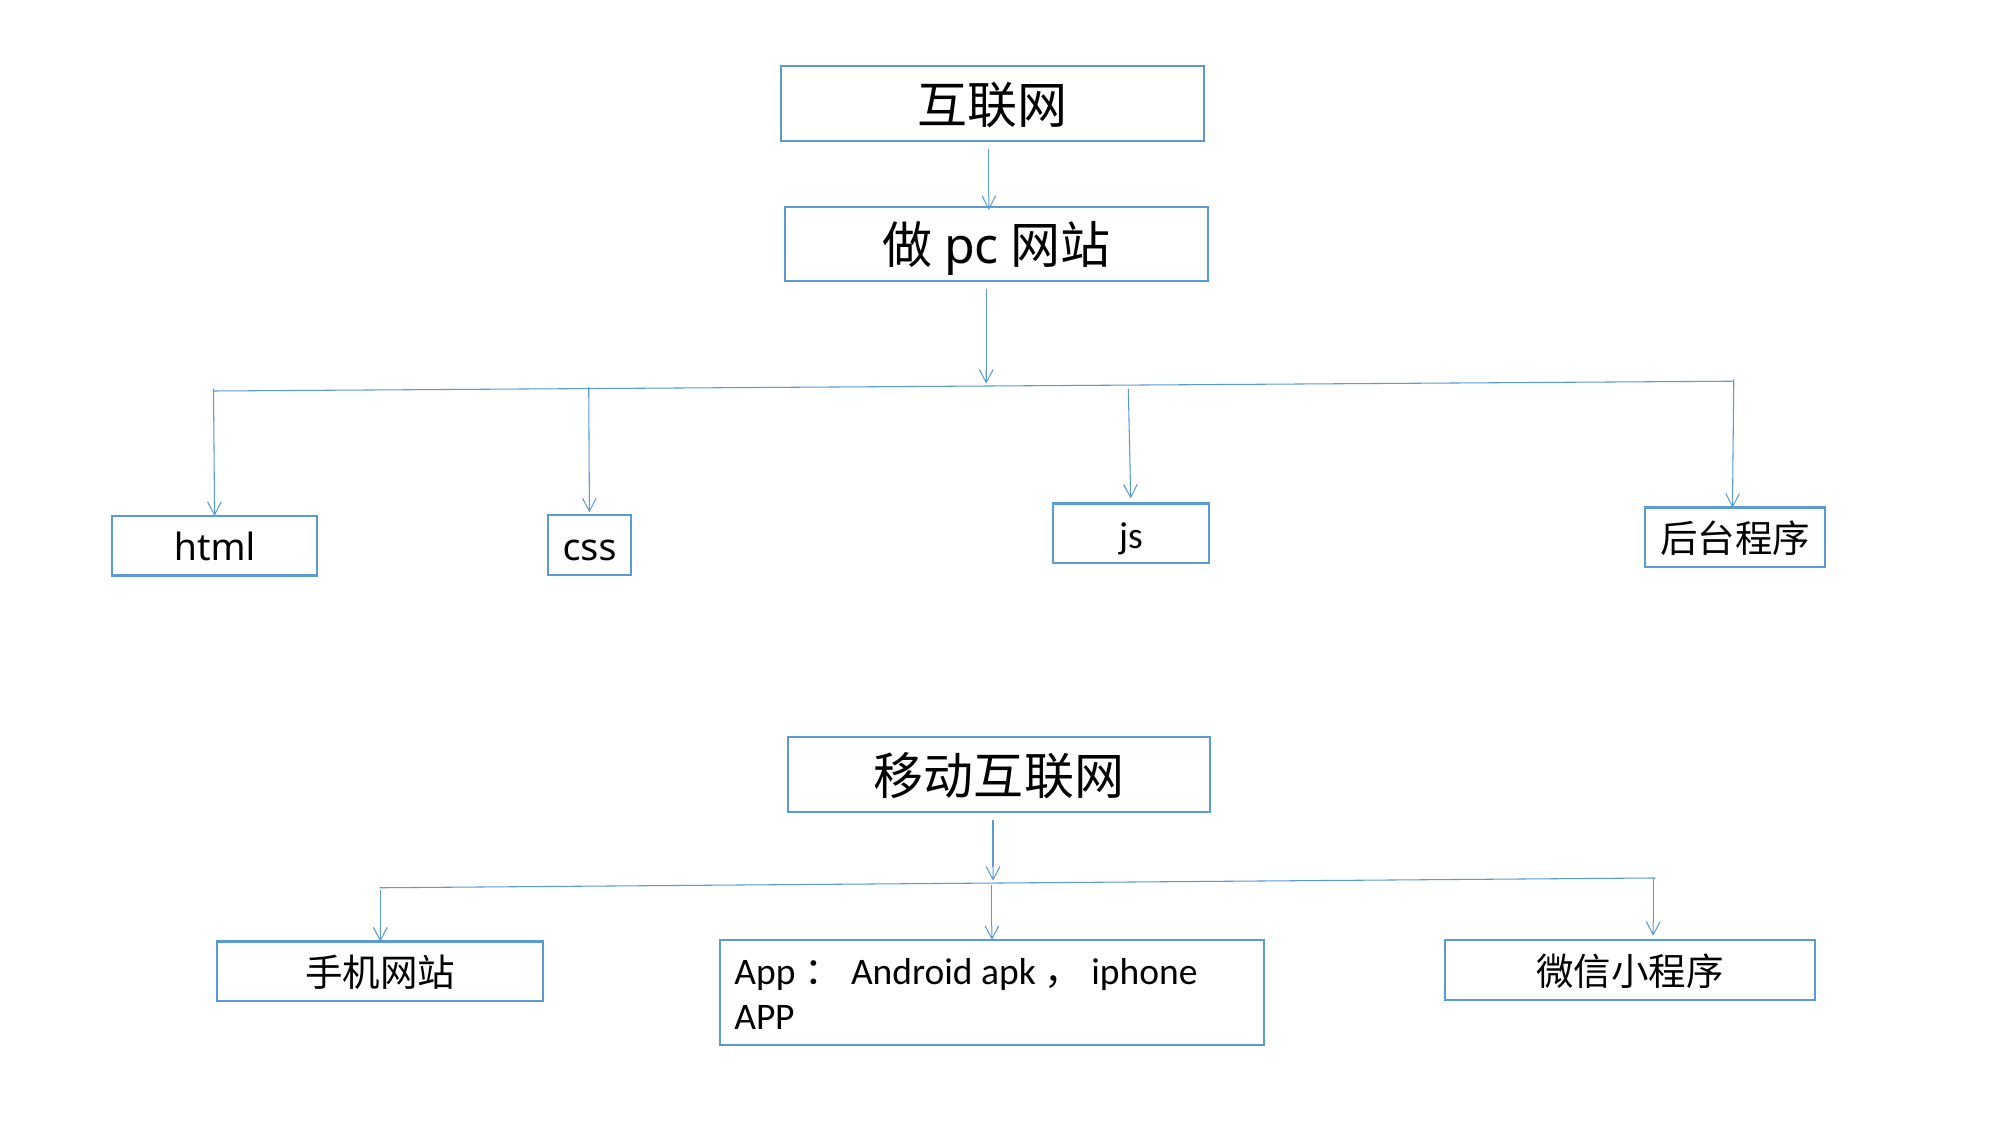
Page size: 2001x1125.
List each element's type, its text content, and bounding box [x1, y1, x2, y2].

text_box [111, 66, 1826, 579]
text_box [379, 877, 1656, 888]
text_box 移动互联网 [787, 736, 1211, 813]
text_box App：Android apk，iphone APP [719, 939, 1265, 1046]
text_box 手机网站 [216, 940, 544, 1002]
text_box 微信小程序 [1444, 939, 1816, 1001]
